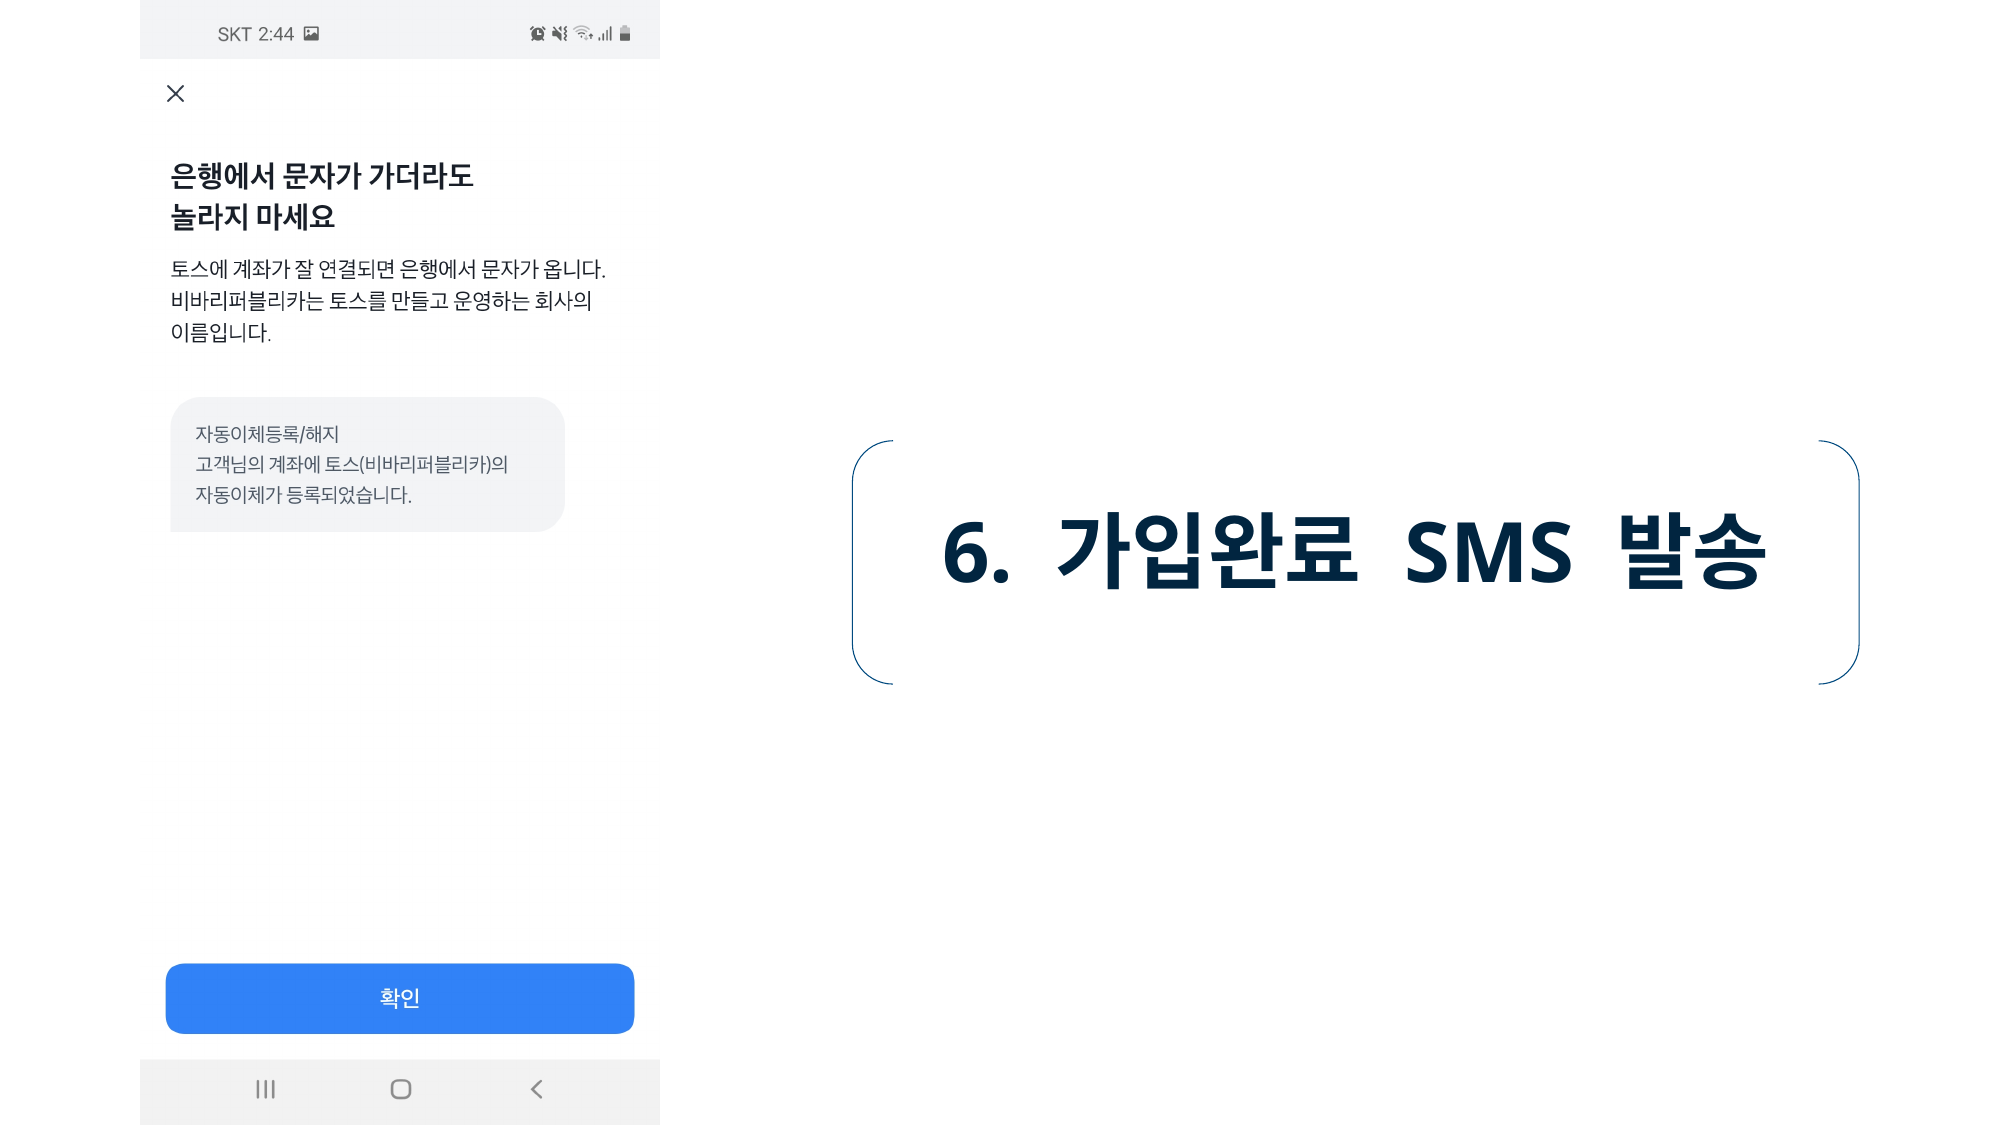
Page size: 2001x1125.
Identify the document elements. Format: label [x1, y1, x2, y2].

text_box [852, 440, 1860, 685]
picture [140, 0, 660, 1125]
